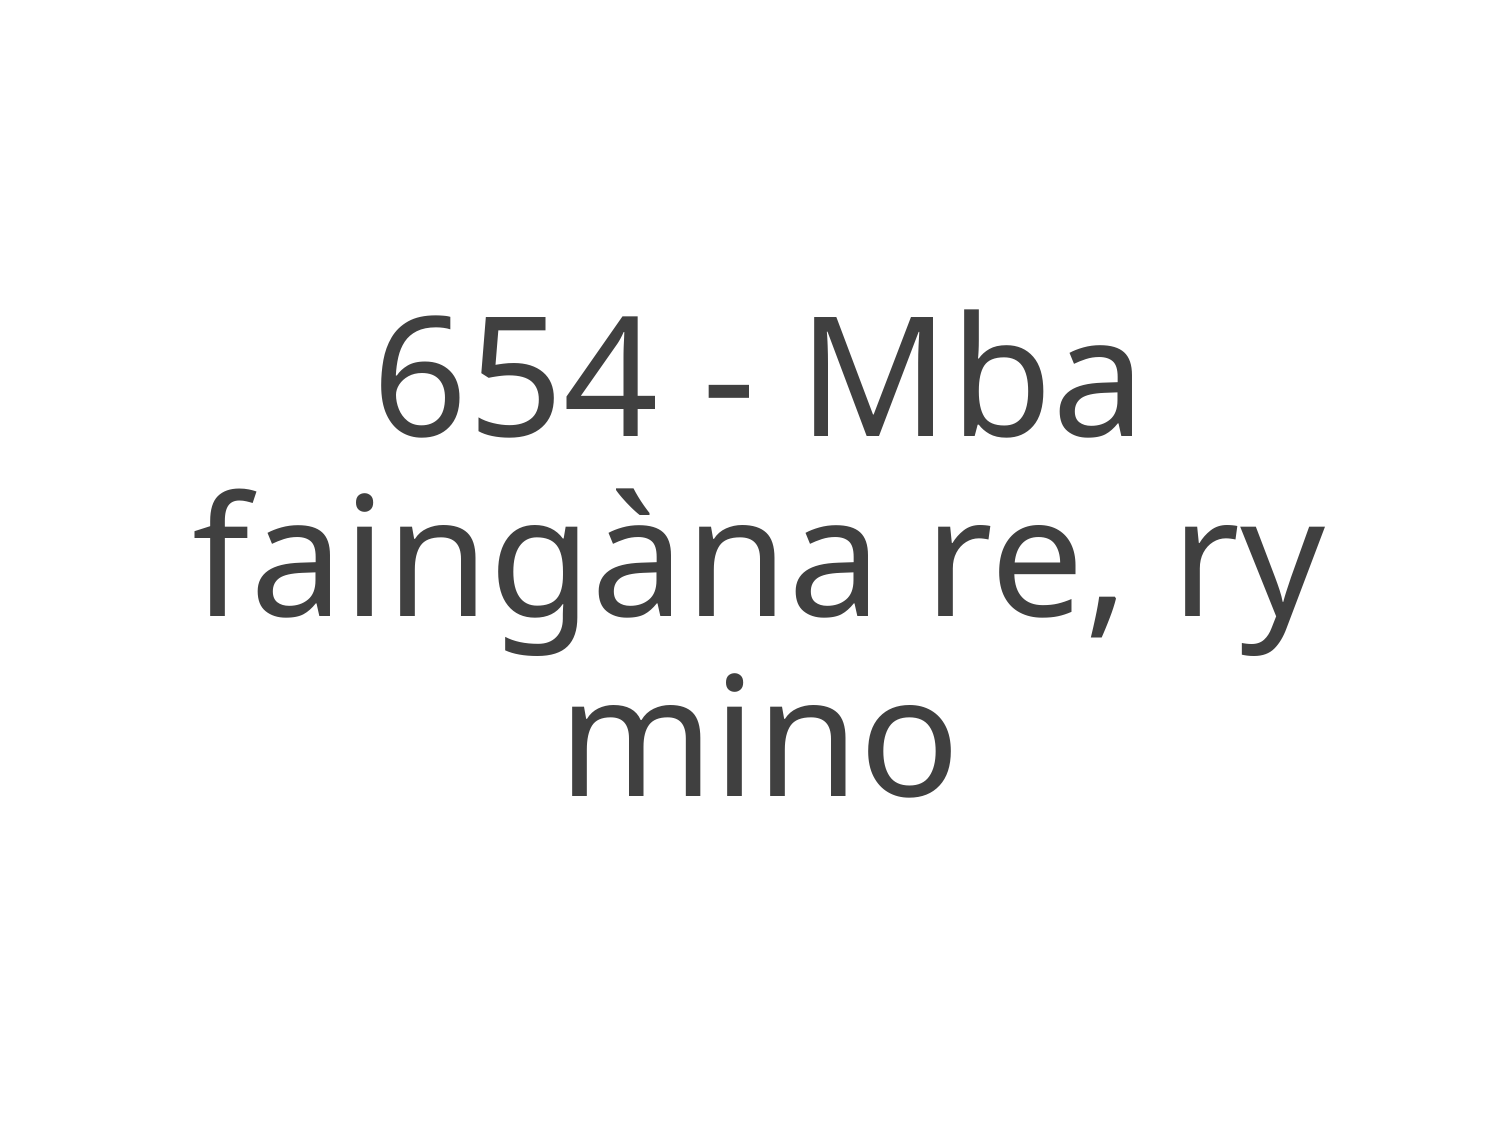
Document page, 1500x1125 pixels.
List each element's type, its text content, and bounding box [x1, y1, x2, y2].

title 654 - Mba faingàna re, ry mino [0, 453, 1500, 672]
